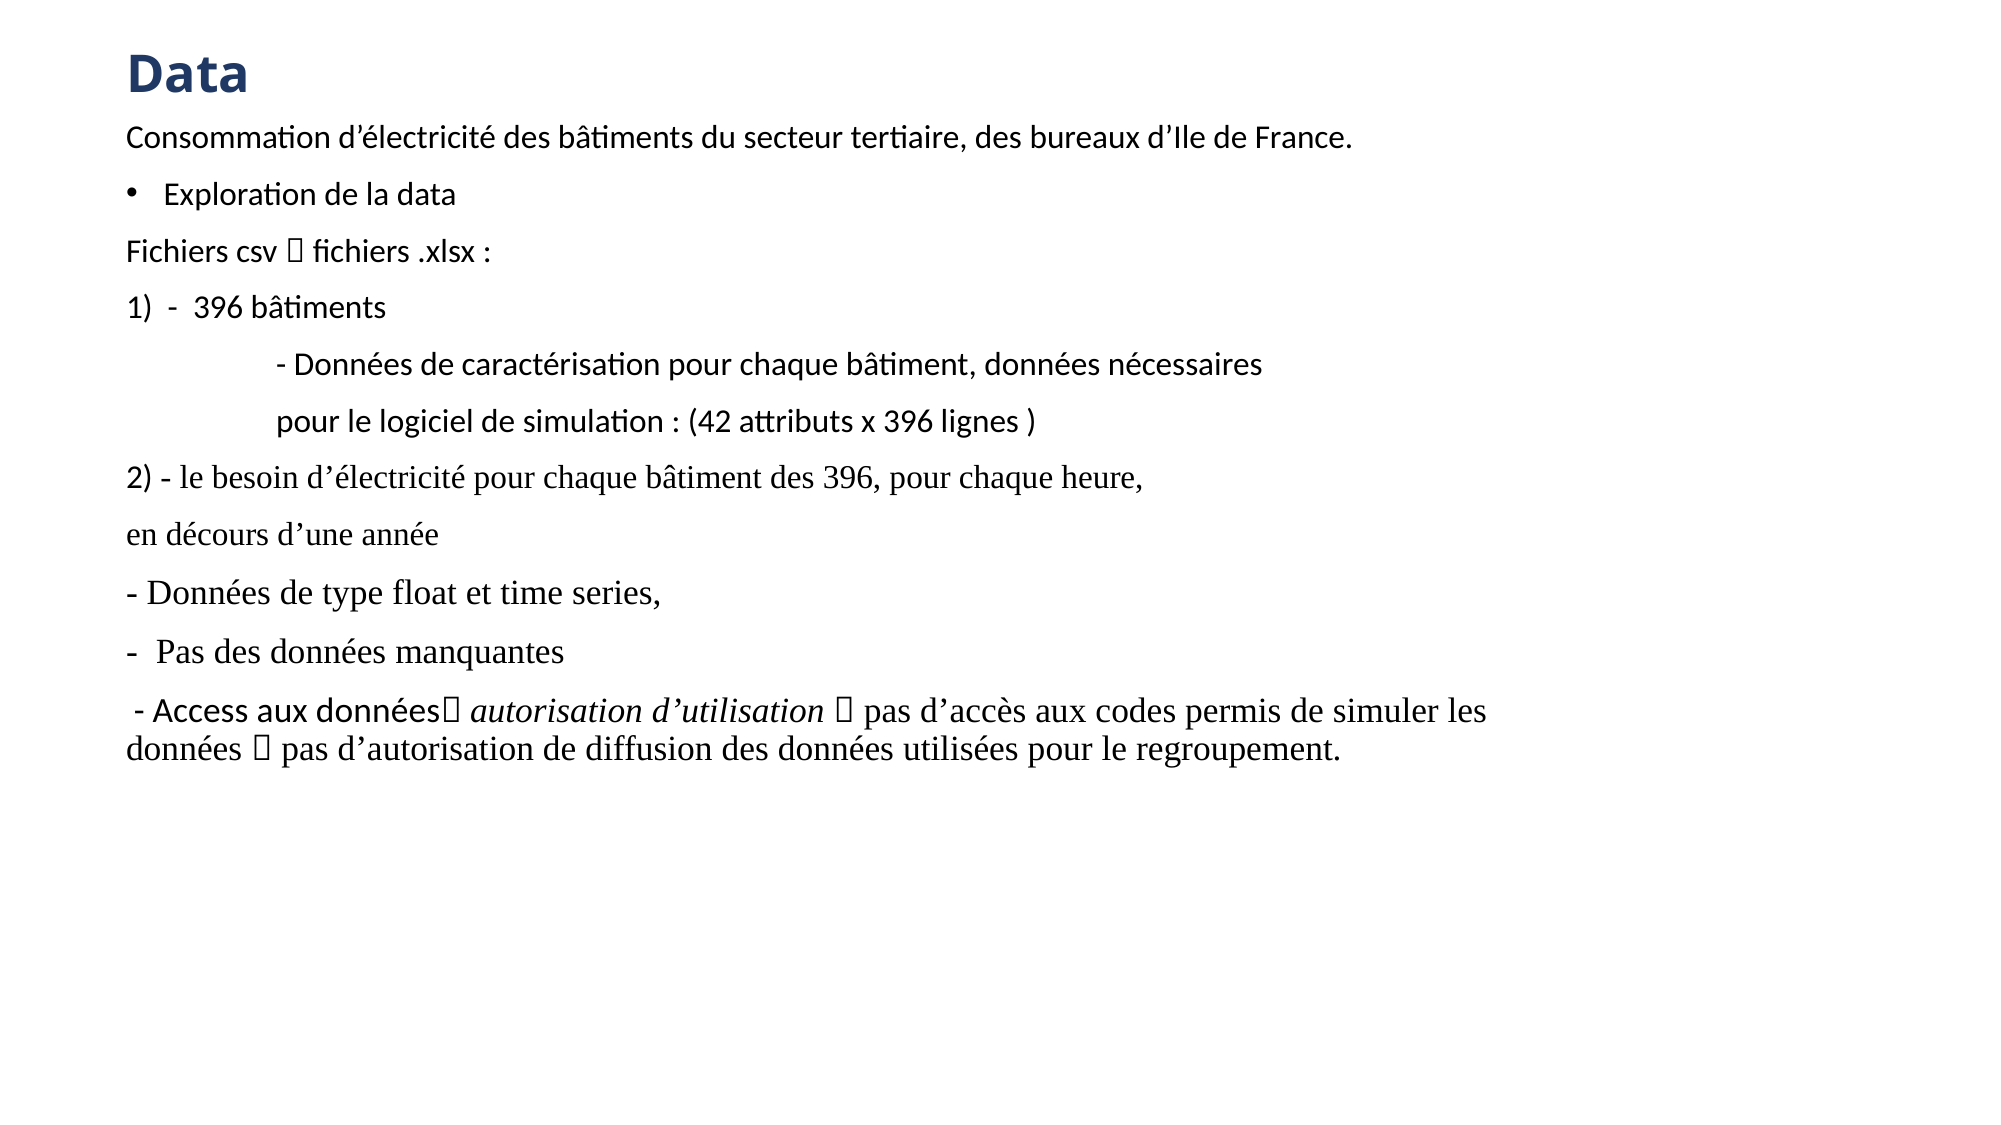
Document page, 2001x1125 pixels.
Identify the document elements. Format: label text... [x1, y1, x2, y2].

list Consommation d’électricité des bâtiments du secteur tertiaire, des bureaux d’Ile de France. Exploration de la data Fichiers csv  fichiers .xlsx : 1) - 396 bâtiments - Données de caractérisation pour chaque bâtiment, données nécessaires pour le logiciel de simulation : (42 attributs x 396 lignes ) 2) - le besoin d’électricité pour chaque bâtiment des 396, pour chaque heure, en décours d’une année - Données de type float et time series, - Pas des données manquantes - Access aux données autorisation d’utilisation  pas d’accès aux codes permis de simuler les données  pas d’autorisation de diffusion des données utilisées pour le regroupement. [111, 112, 1522, 933]
title Data [111, 15, 1522, 112]
